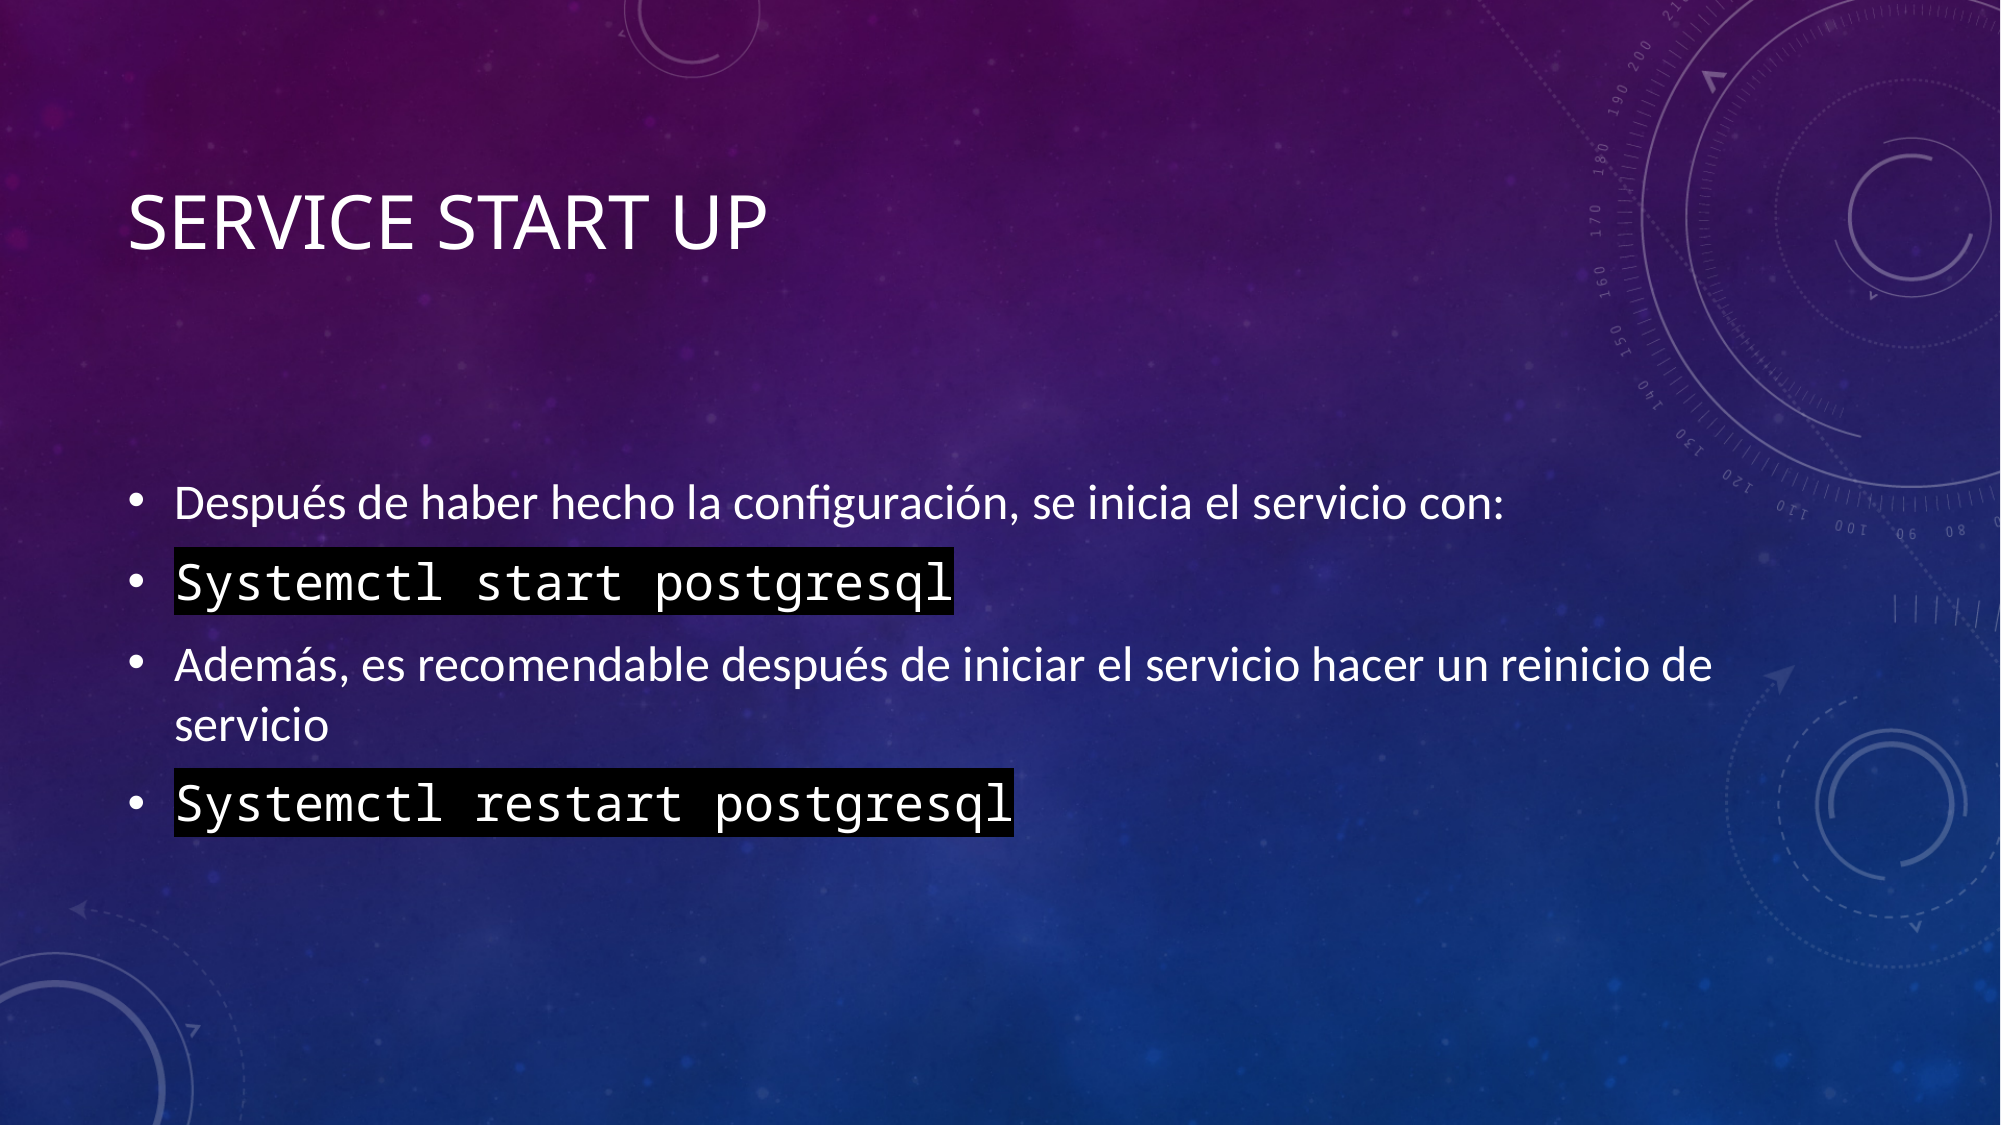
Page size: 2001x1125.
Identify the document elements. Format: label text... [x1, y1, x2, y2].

list Después de haber hecho la configuración, se inicia el servicio con: Systemctl start postgresql Además, es recomendable después de iniciar el servicio hacer un reinicio de servicio Systemctl restart postgresql [112, 351, 1775, 950]
title Service start up [112, 99, 1775, 339]
picture [0, 0, 2001, 1125]
